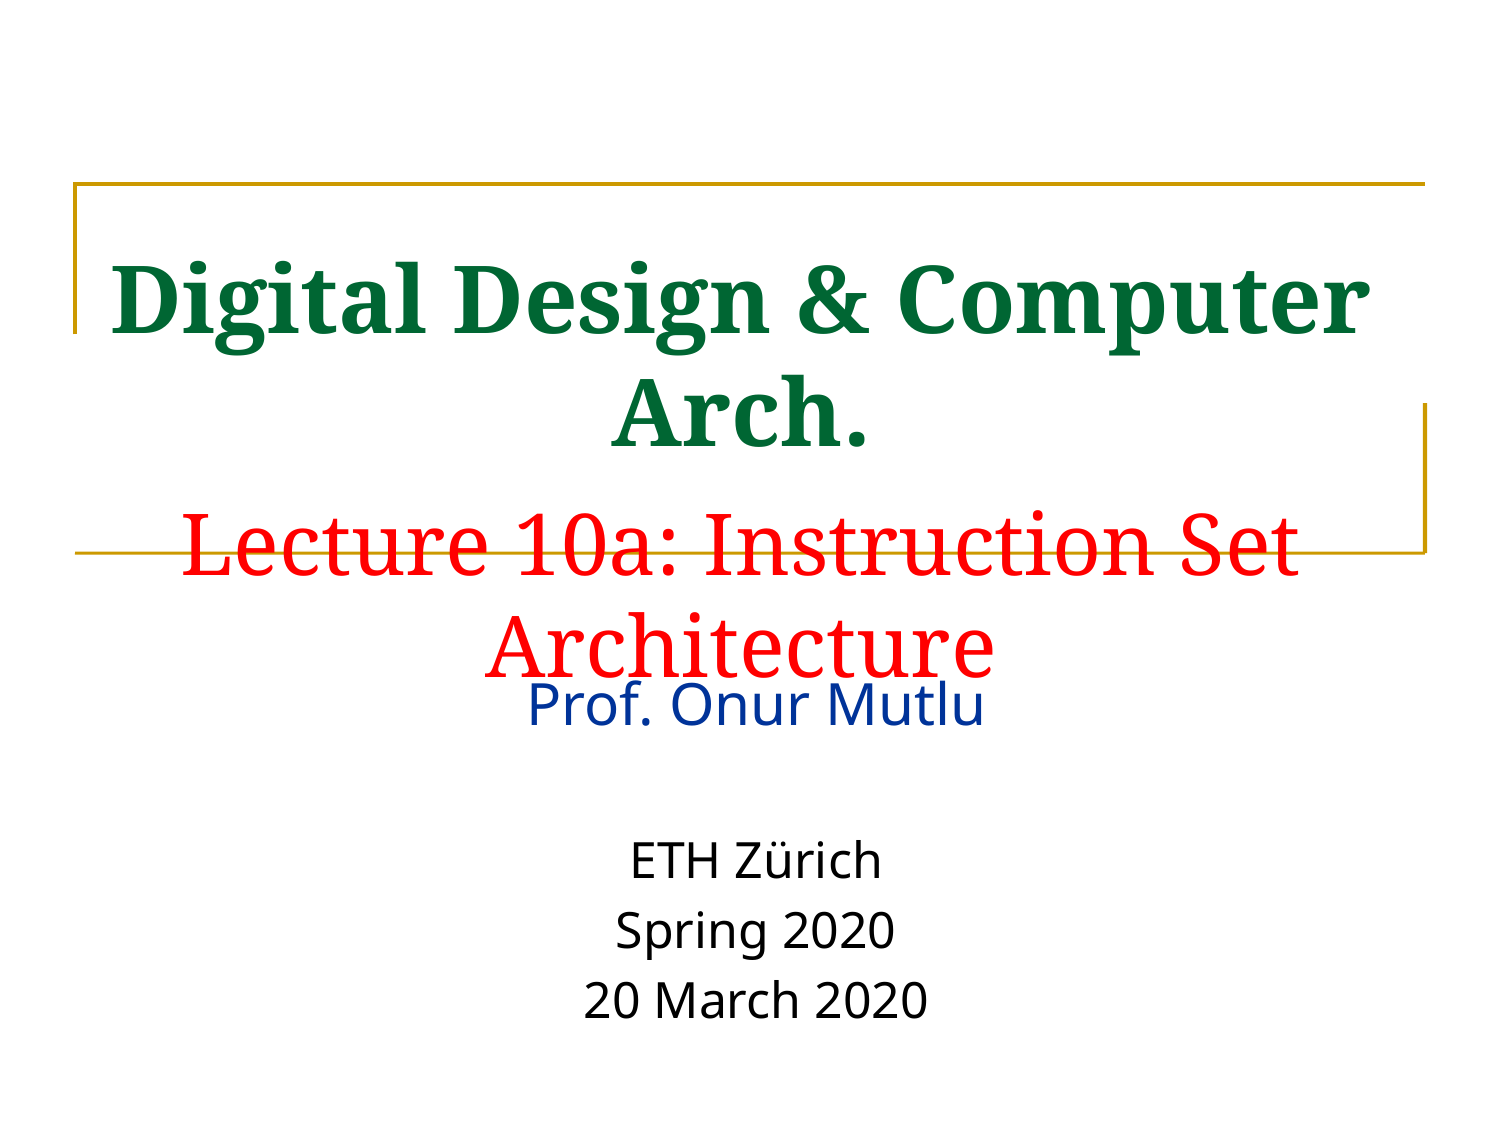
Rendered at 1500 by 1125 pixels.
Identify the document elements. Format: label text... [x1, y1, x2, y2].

title Digital Design & Computer Arch. Lecture 10a: Instruction Set Architecture [50, 112, 1433, 395]
subtitle Prof. Onur Mutlu ETH Zürich Spring 2020 20 March 2020 [112, 587, 1400, 1064]
